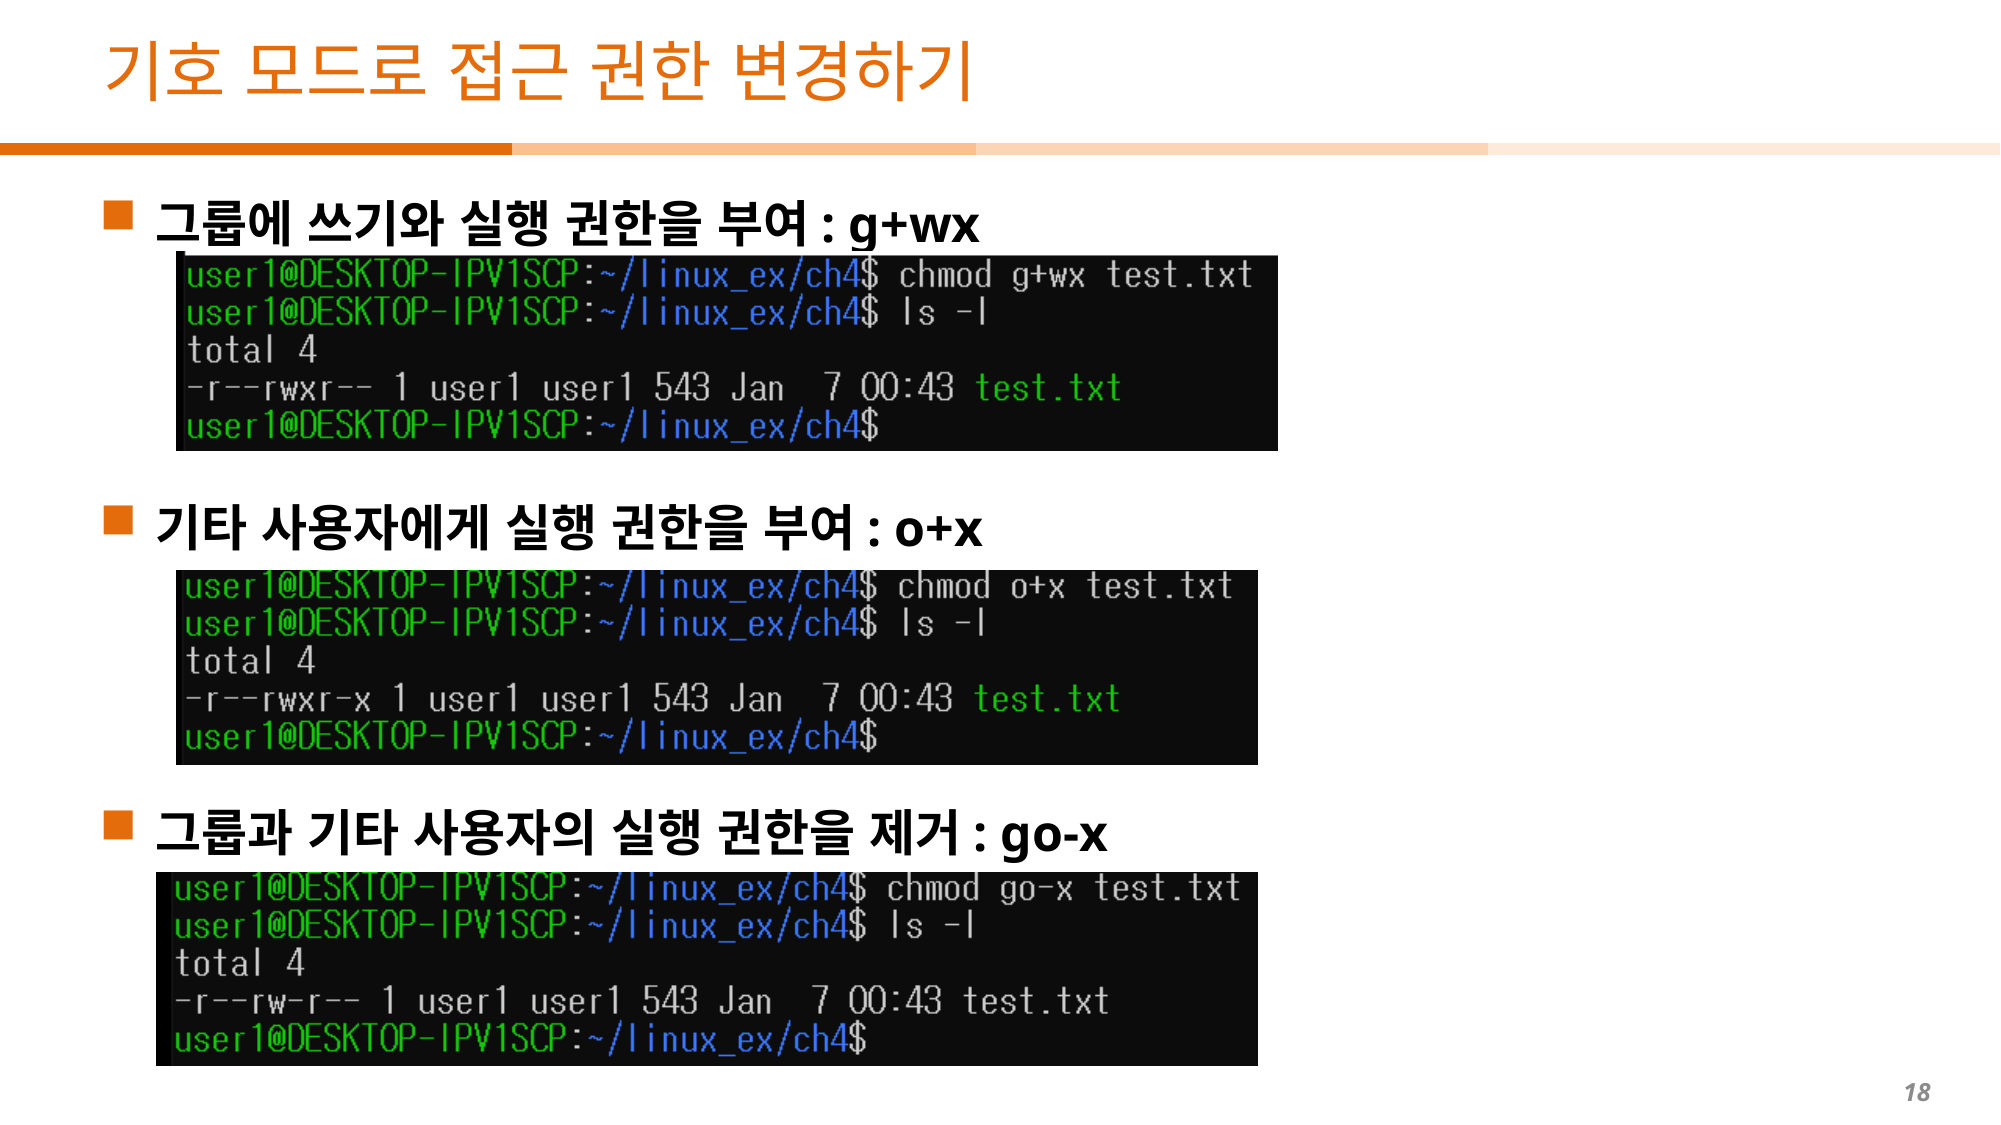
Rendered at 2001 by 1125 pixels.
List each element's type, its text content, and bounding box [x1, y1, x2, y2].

title 기호 모드로 접근 권한 변경하기 [88, 18, 1920, 122]
picture [176, 570, 1258, 765]
list 그룹에 쓰기와 실행 권한을 부여: g+wx 기타 사용자에게 실행 권한을 부여: o+x 그룹과 기타 사용자의 실행 권한을 제거: go-x [84, 172, 1916, 1079]
picture [176, 251, 1279, 451]
picture [155, 872, 1258, 1066]
